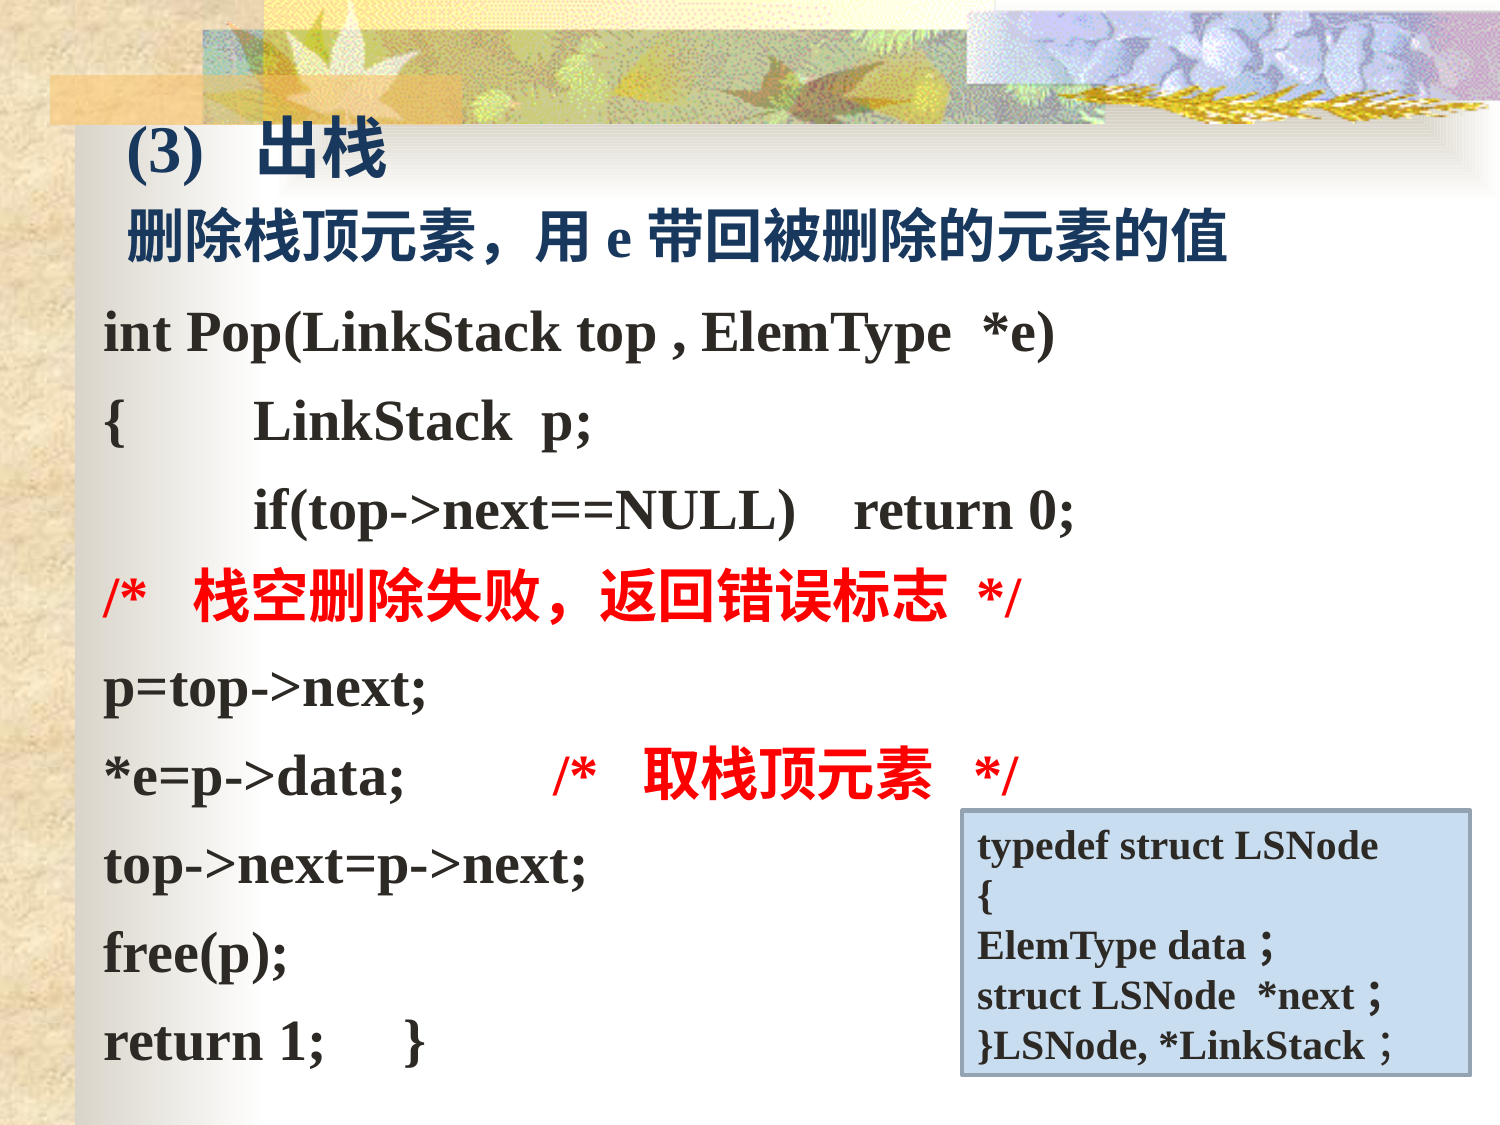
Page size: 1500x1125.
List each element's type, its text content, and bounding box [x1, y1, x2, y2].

text_box (3) 出栈 [112, 90, 1247, 184]
text_box 删除栈顶元素，用e带回被删除的元素的值 [112, 184, 1471, 277]
picture [0, 0, 1500, 1125]
list int Pop(LinkStack top , ElemType *e) { LinkStack p; if(top->next==NULL) return 0; /* 栈空删除失败，返回错误标志 */ p=top->next; *e=p->data; /* 取栈顶元素 */ top->next=p->next; free(p); return 1; } [88, 278, 1373, 1106]
text_box typedef struct LSNode { ElemType data； struct LSNode *next； }LSNode, *LinkStack； [1373, 808, 1472, 1077]
